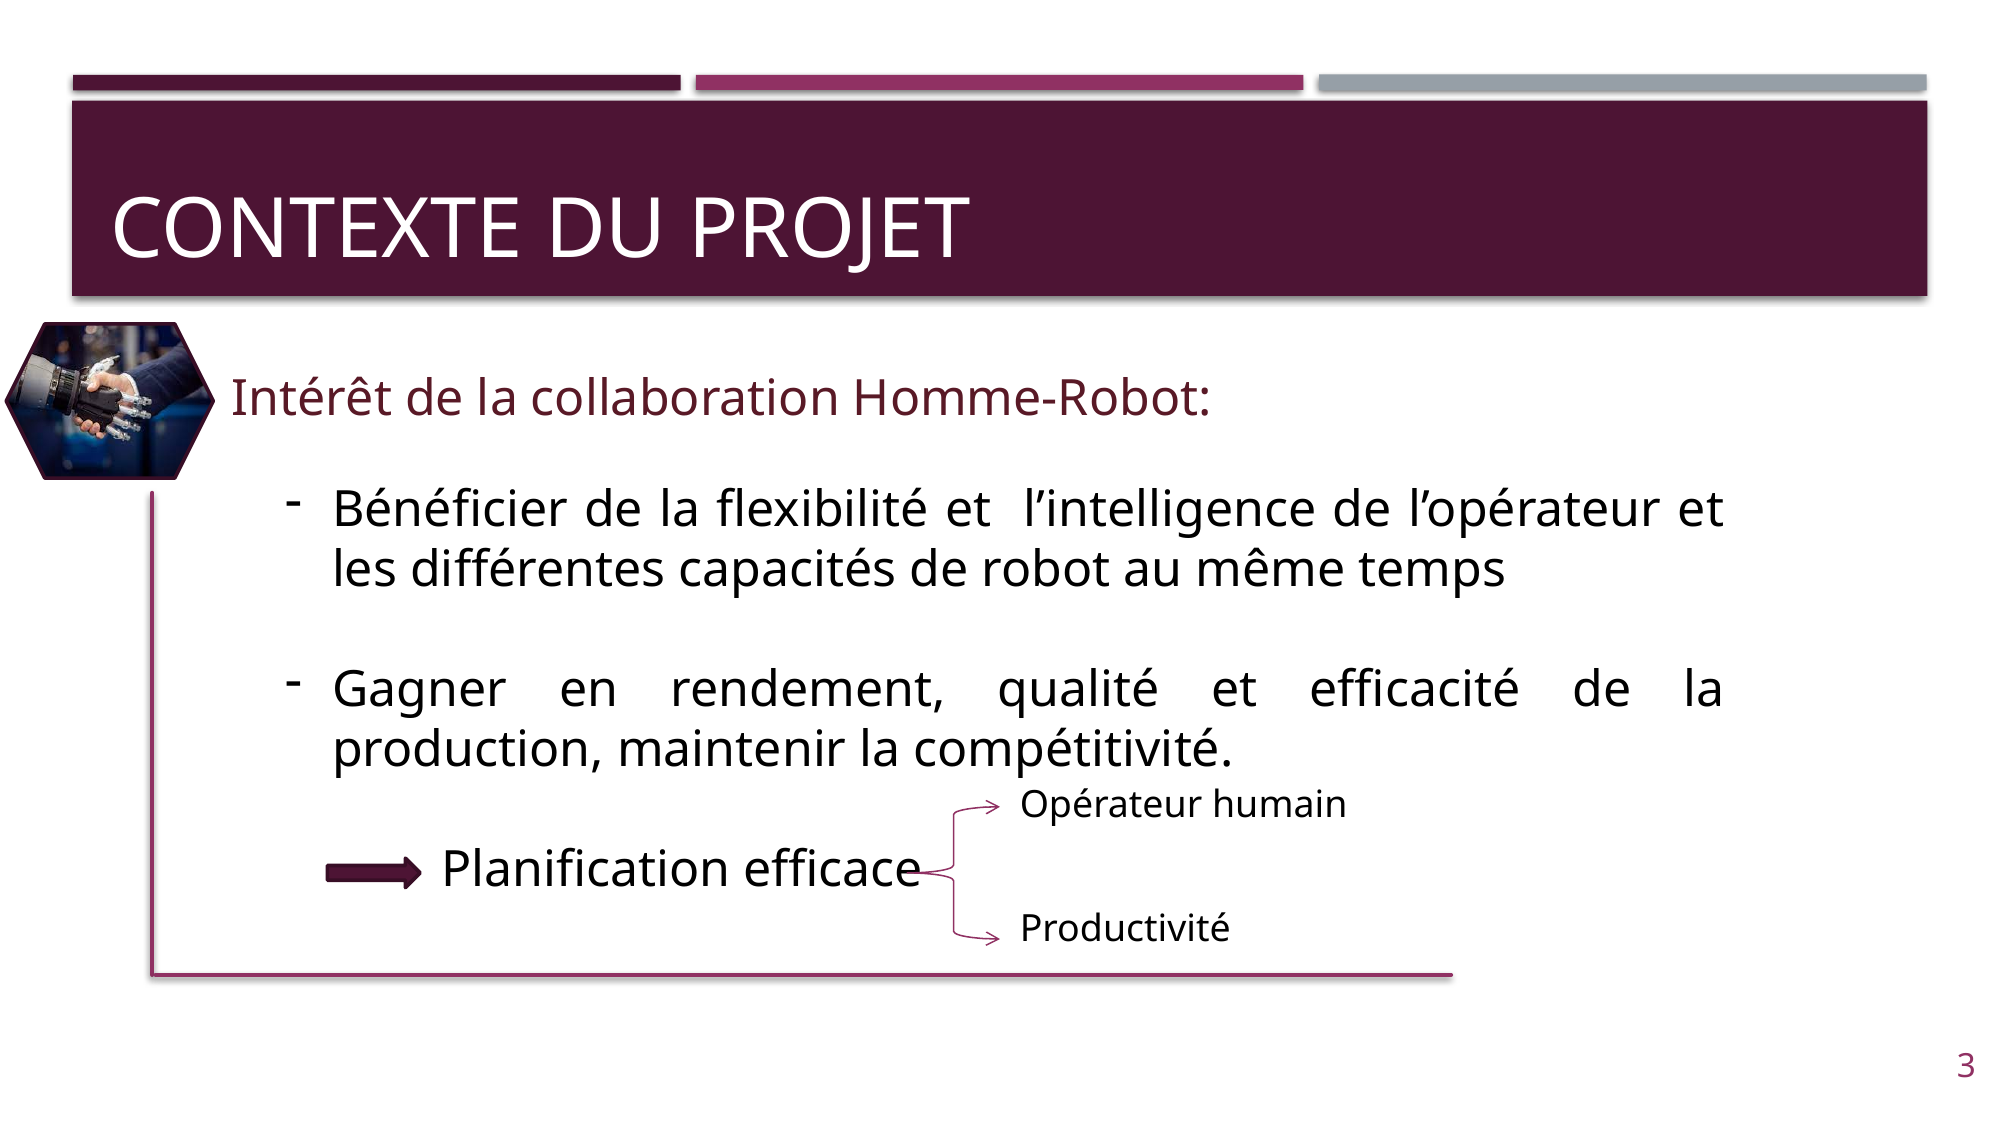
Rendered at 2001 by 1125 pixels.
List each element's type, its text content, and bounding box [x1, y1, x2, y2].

text_box [907, 799, 1000, 946]
text_box Bénéficier de la flexibilité et l’intelligence de l’opérateur et les différentes capacités de robot au même temps Gagner en rendement, qualité et efficacité de la production, maintenir la compétitivité. Planification efficace [270, 409, 1740, 965]
text_box Intérêt de la collaboration Homme-Robot: [217, 358, 1240, 434]
slide_number 3 [1818, 1037, 1991, 1098]
title Contexte du Projet [95, 115, 1905, 282]
text_box Opérateur humain [1004, 772, 1388, 833]
list [95, 357, 1905, 962]
text_box Productivité [1004, 896, 1388, 956]
text_box [325, 856, 422, 890]
text_box [4, 322, 215, 480]
